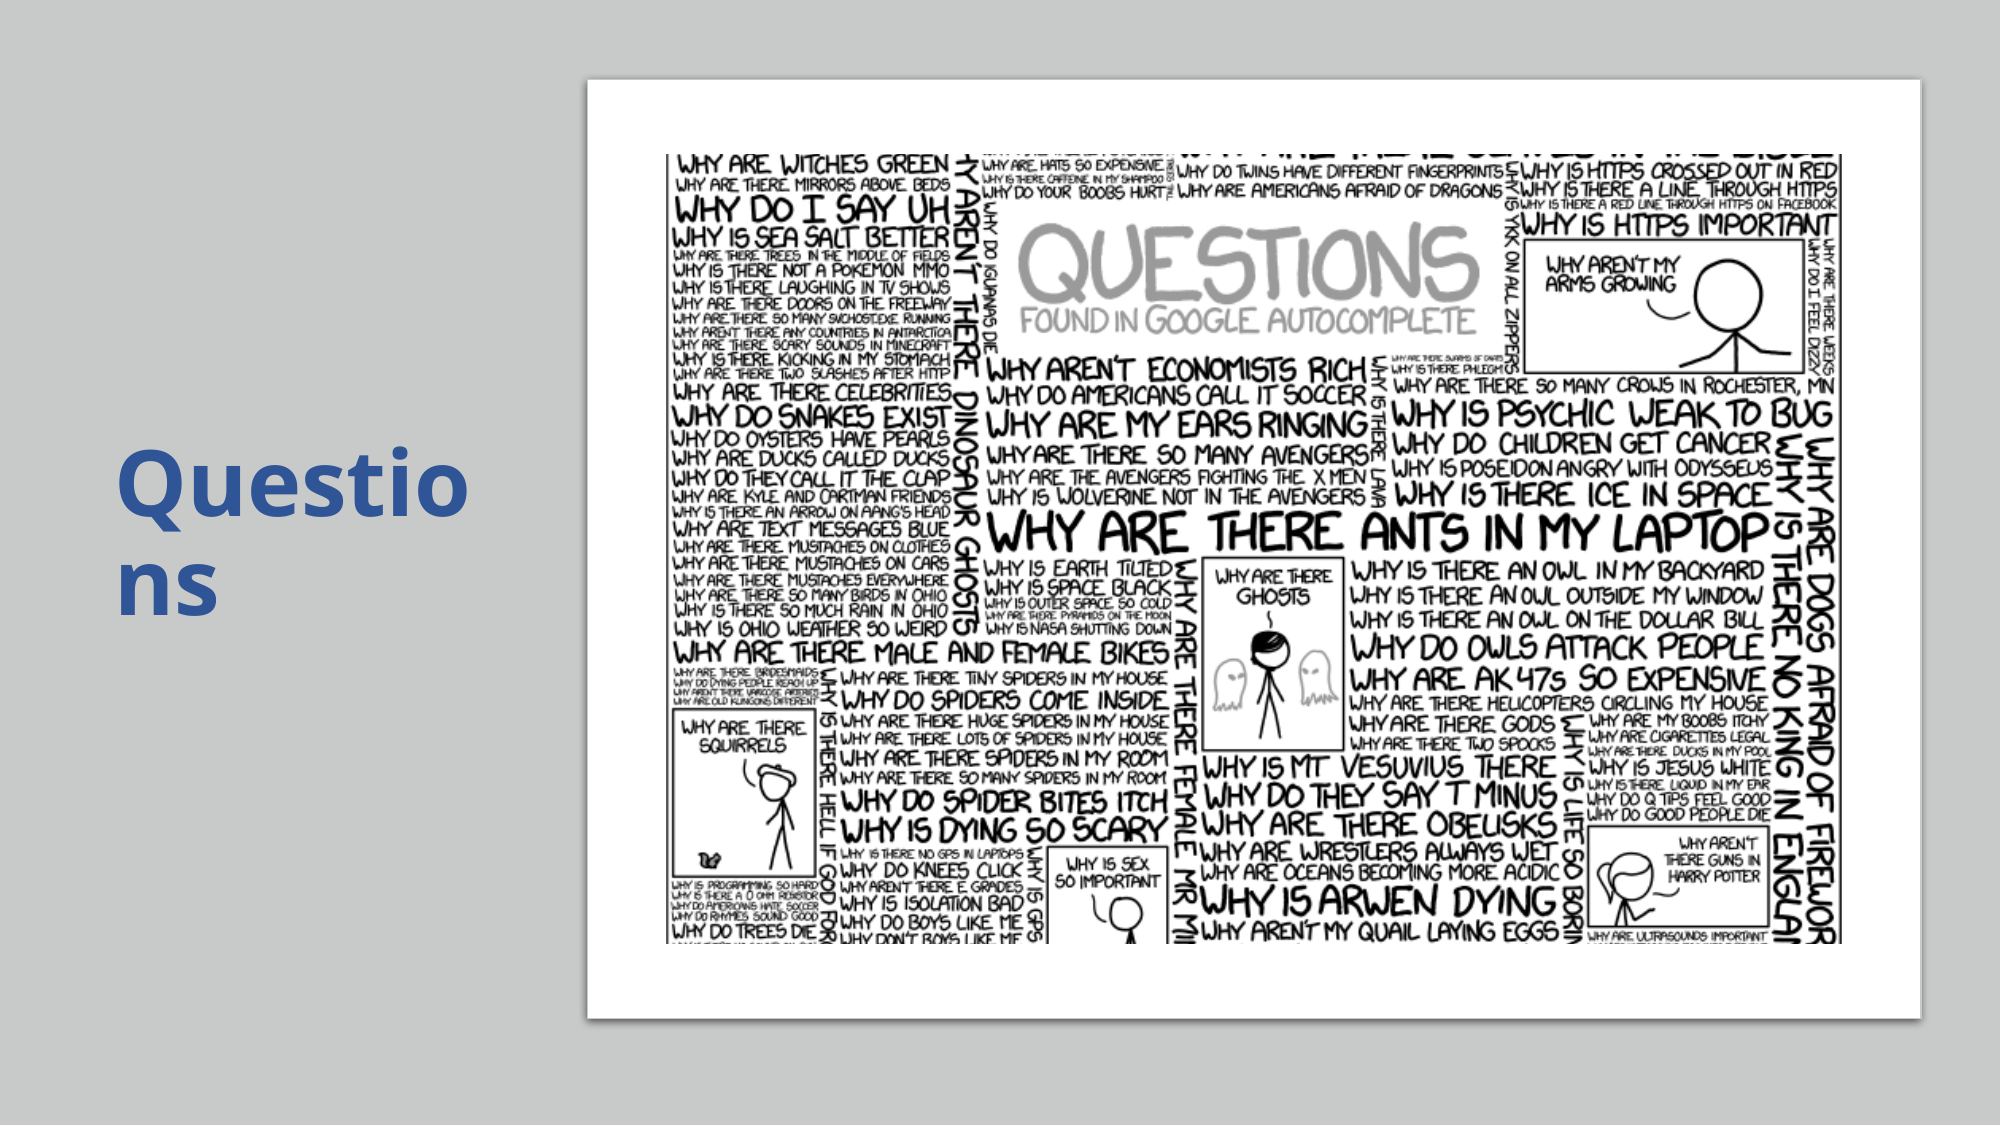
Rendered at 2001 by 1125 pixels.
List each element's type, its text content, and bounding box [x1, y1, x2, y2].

text_box [0, 0, 2000, 1125]
title Questions [99, 104, 527, 968]
picture [666, 154, 1842, 944]
text_box [586, 78, 1922, 1019]
